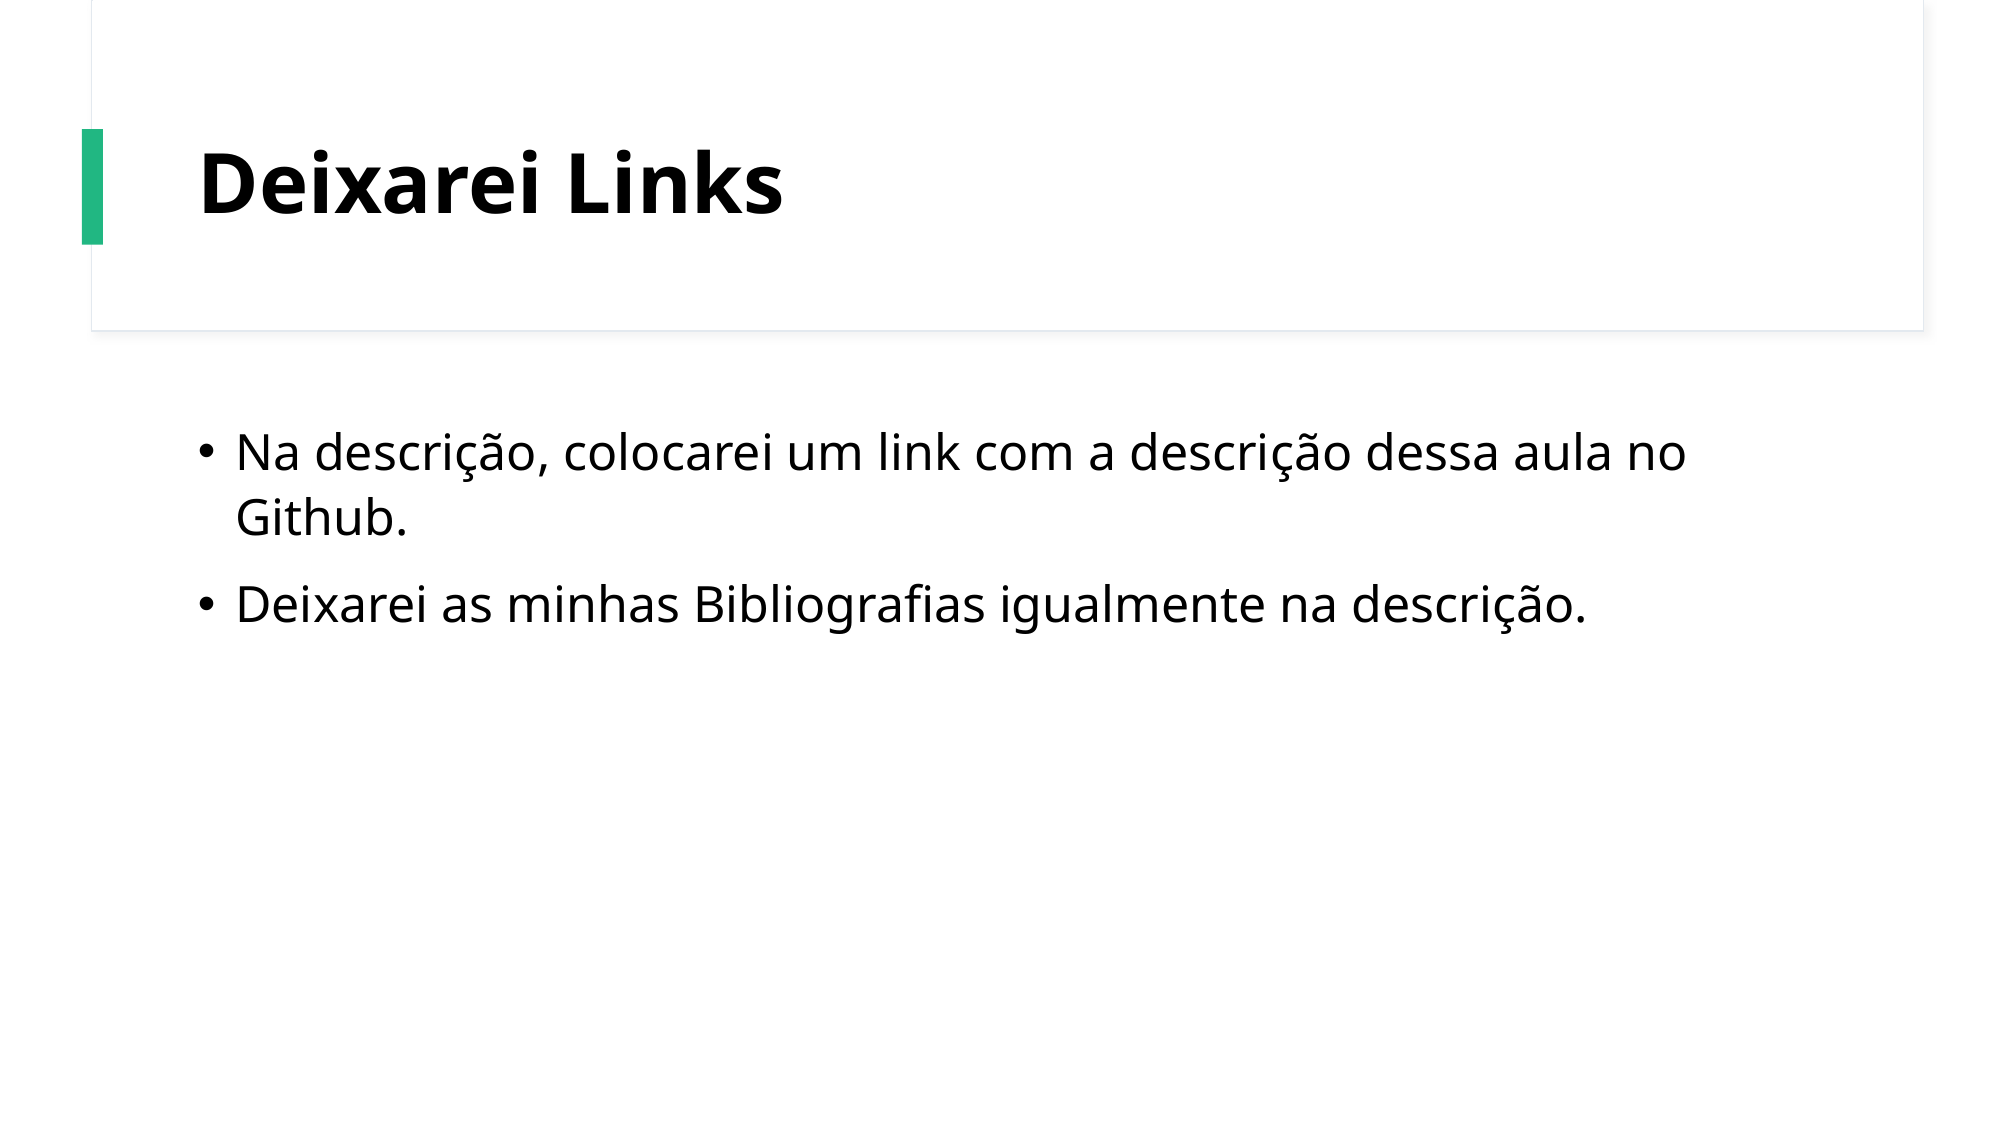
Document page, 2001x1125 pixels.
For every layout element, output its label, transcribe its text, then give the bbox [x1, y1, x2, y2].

list Na descrição, colocarei um link com a descrição dessa aula no Github. Deixarei as minhas Bibliografias igualmente na descrição. [183, 406, 1851, 1013]
title Deixarei Links [183, 90, 1851, 284]
